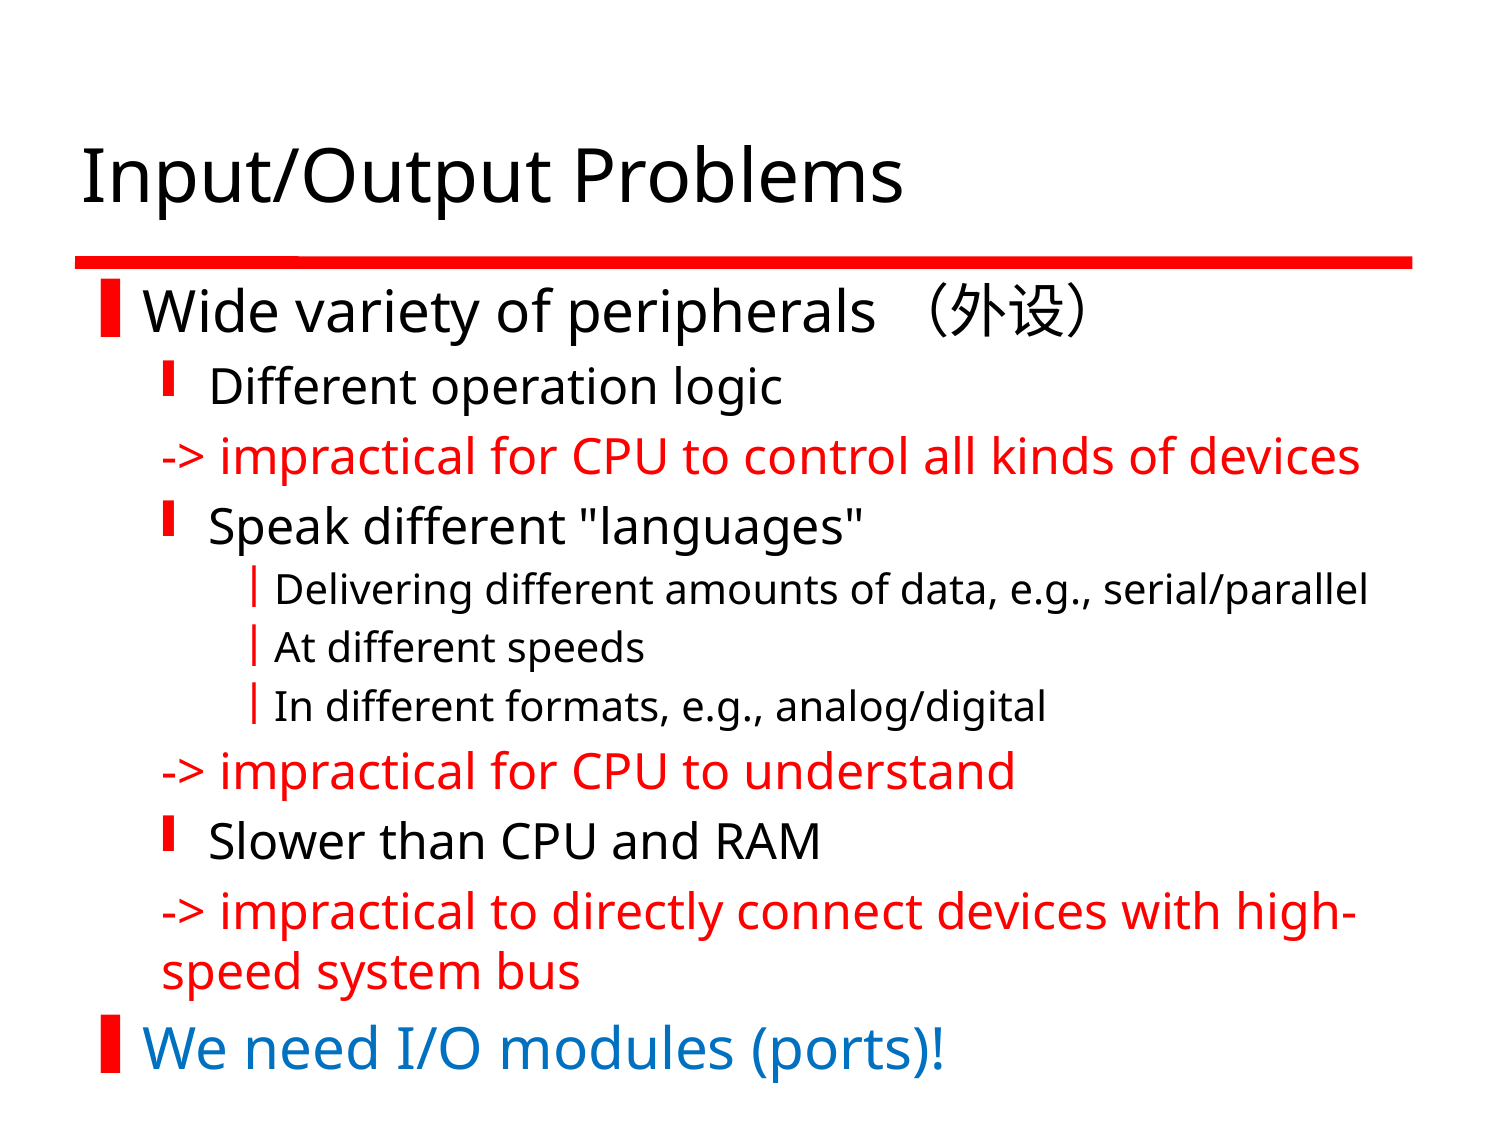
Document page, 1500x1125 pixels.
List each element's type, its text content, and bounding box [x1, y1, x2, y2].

title Input/Output Problems [66, 37, 1413, 226]
list Wide variety of peripherals（外设） Different operation logic -> impractical for CPU to control all kinds of devices Speak different "languages" Delivering different amounts of data, e.g., serial/parallel At different speeds In different formats, e.g., analog/digital -> impractical for CPU to understand Slower than CPU and RAM -> impractical to directly connect devices with high-speed system bus We need I/O modules (ports)! [71, 266, 1414, 952]
